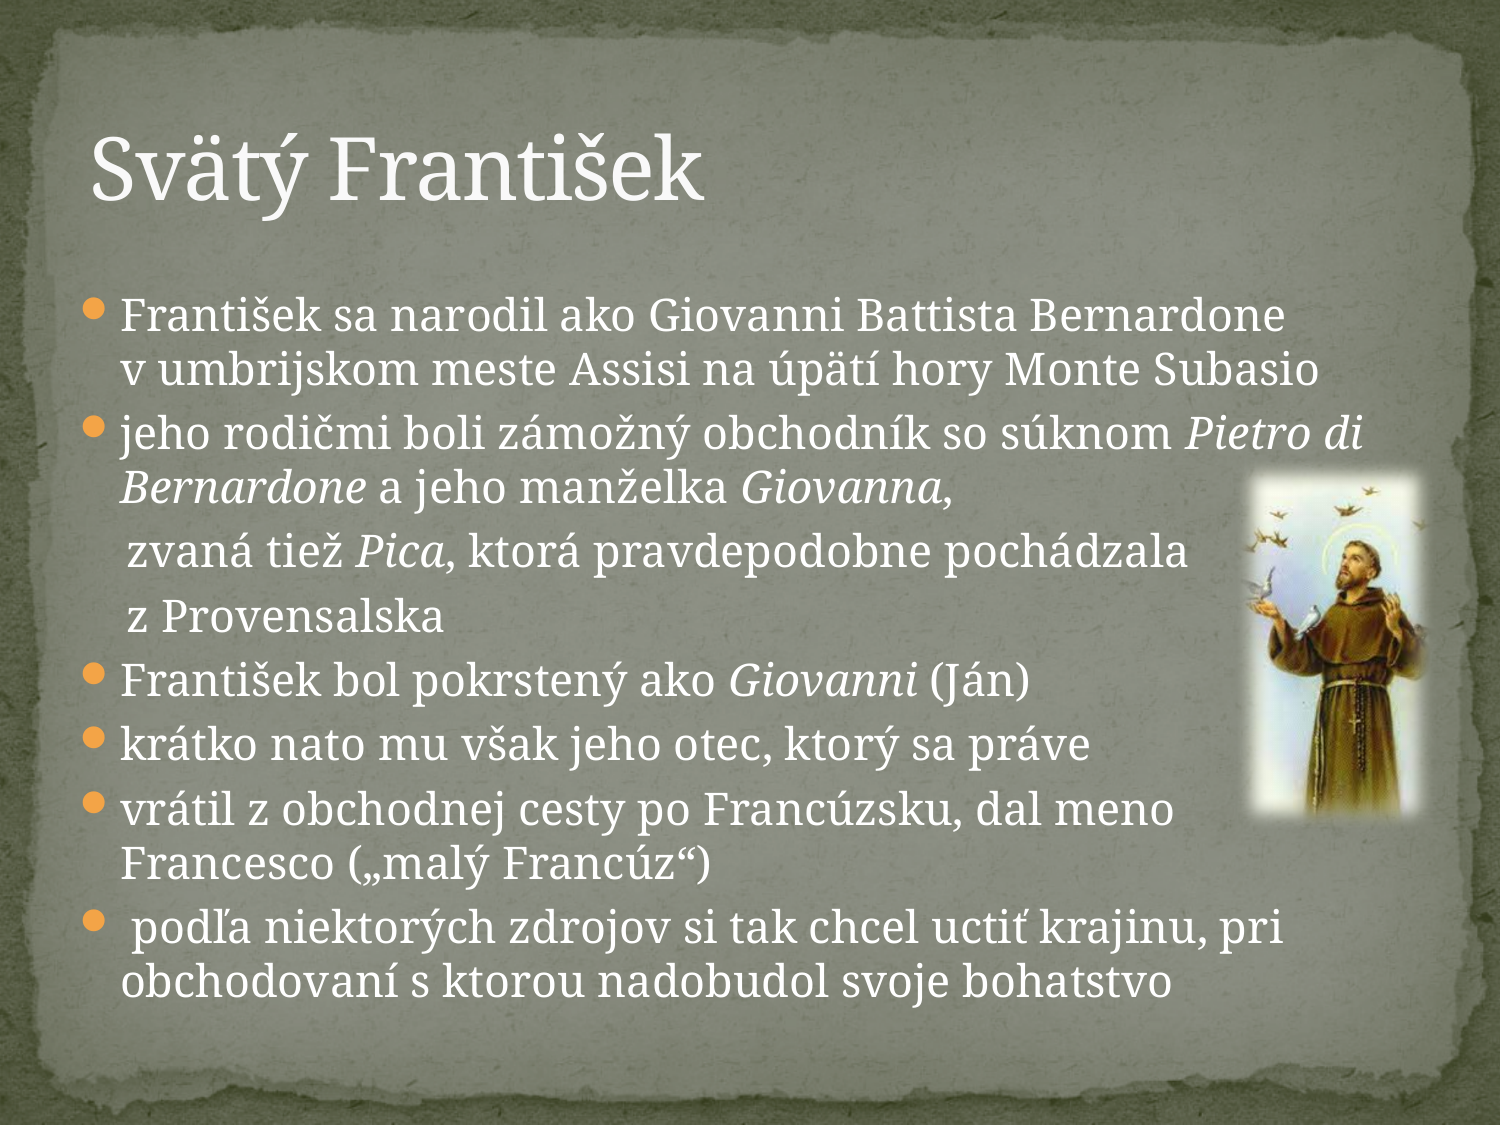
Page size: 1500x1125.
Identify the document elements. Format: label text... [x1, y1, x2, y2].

list František sa narodil ako Giovanni Battista Bernardone v umbrijskom meste Assisi na úpätí hory Monte Subasio jeho rodičmi boli zámožný obchodník so súknom Pietro di Bernardone a jeho manželka Giovanna, zvaná tiež Pica, ktorá pravdepodobne pochádzala z Provensalska František bol pokrstený ako Giovanni (Ján) krátko nato mu však jeho otec, ktorý sa práve vrátil z obchodnej cesty po Francúzsku, dal meno Francesco („malý Francúz“) podľa niektorých zdrojov si tak chcel uctiť krajinu, pri obchodovaní s ktorou nadobudol svoje bohatstvo [64, 278, 1415, 1029]
picture [1236, 459, 1435, 830]
title Svätý František [74, 24, 1425, 225]
